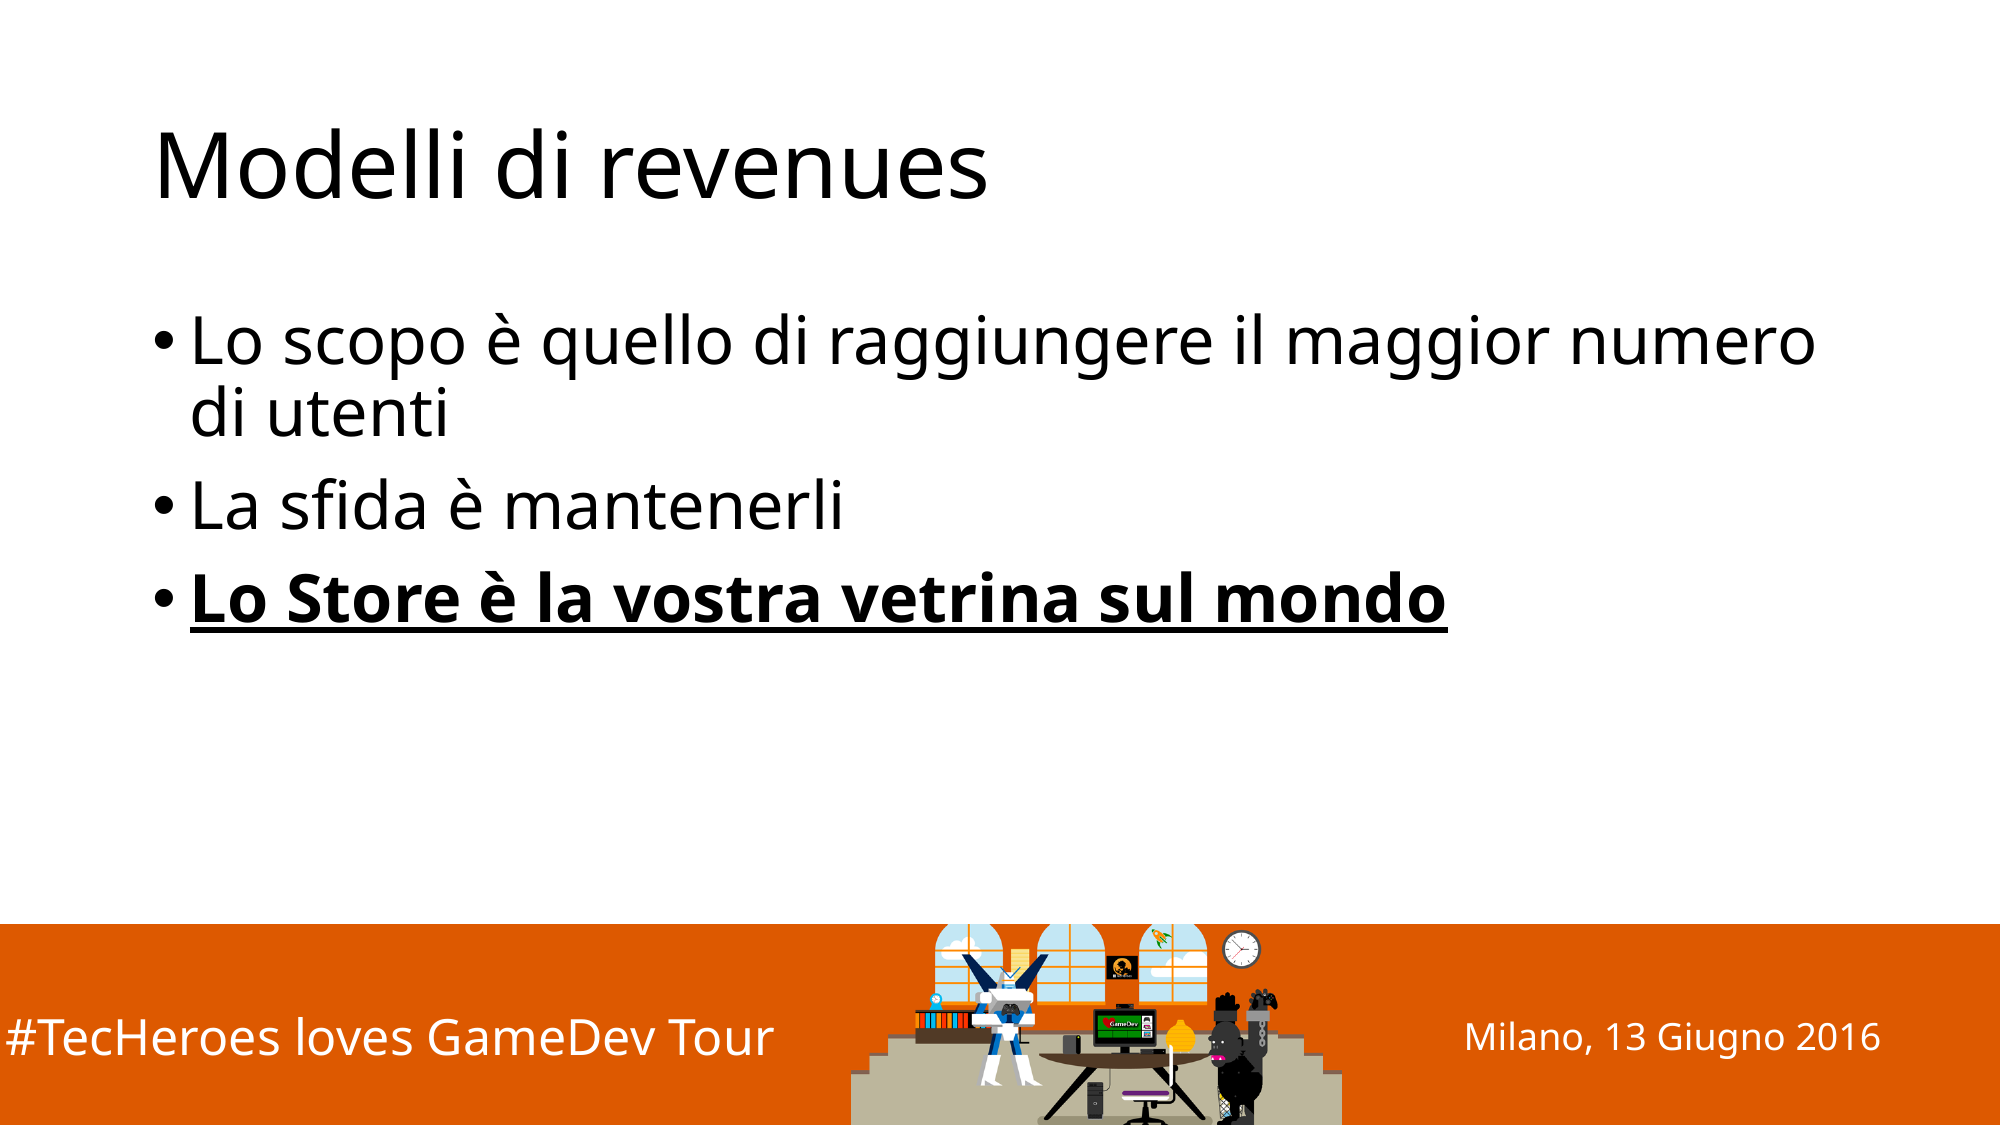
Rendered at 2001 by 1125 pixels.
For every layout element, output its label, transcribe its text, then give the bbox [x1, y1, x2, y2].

picture [0, 924, 2000, 1125]
list Lo scopo è quello di raggiungere il maggior numero di utenti La sfida è mantenerli Lo Store è la vostra vetrina sul mondo [137, 299, 1863, 892]
title Modelli di revenues [137, 59, 1863, 278]
